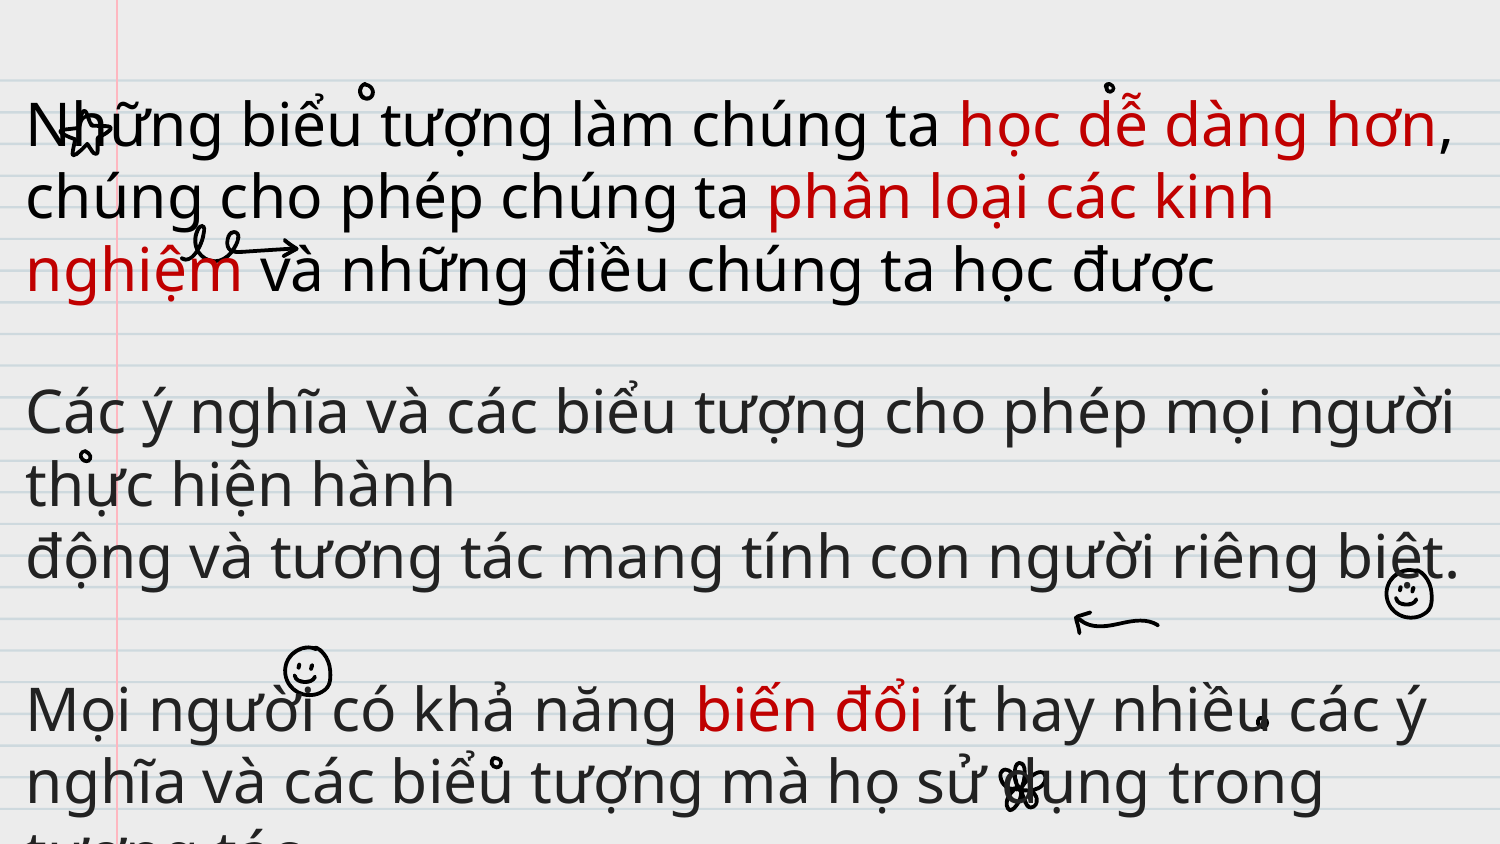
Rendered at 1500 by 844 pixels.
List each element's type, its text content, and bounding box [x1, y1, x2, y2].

title Những biểu tượng làm chúng ta học dễ dàng hơn, chúng cho phép chúng ta phân loại các kinh nghiệm và những điều chúng ta học được Các ý nghĩa và các biểu tượng cho phép mọi người thực hiện hành động và tương tác mang tính con người riêng biệt. Mọi người có khả năng biến đổi ít hay nhiều các ý nghĩa và các biểu tượng mà họ sử dụng trong tương tác. [10, 148, 1490, 826]
